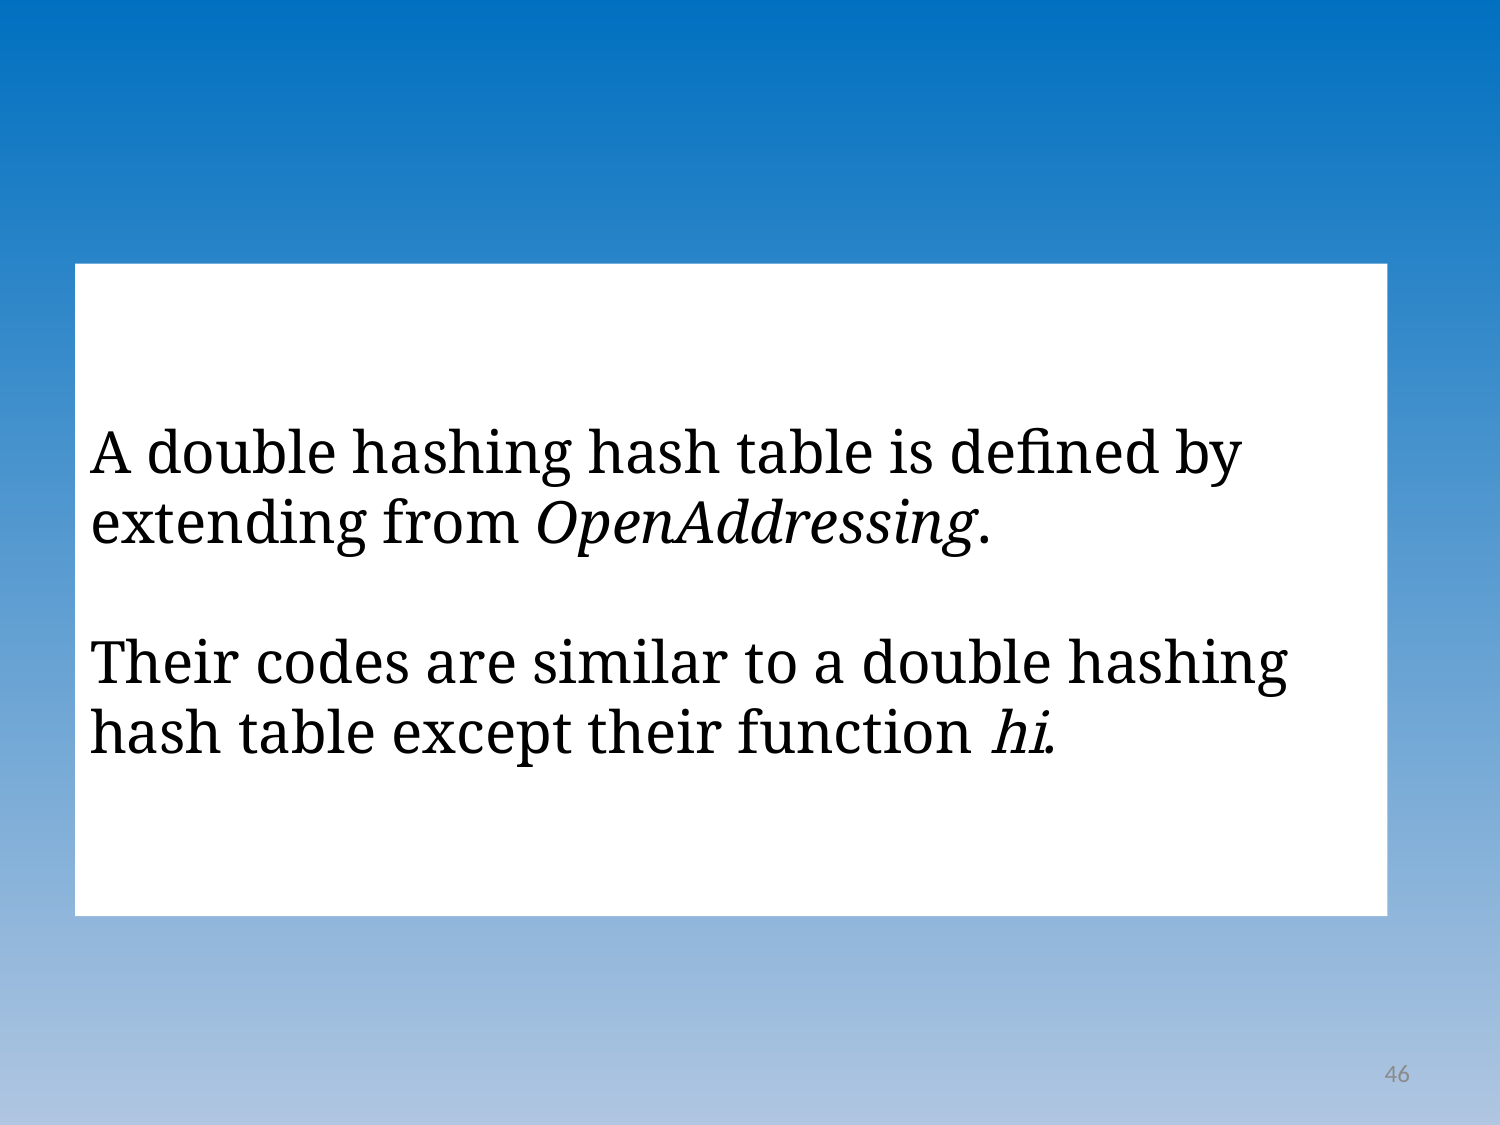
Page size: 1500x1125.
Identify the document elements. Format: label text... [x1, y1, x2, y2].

list A double hashing hash table is defined by extending from OpenAddressing. Their codes are similar to a double hashing hash table except their function hi. [75, 263, 1388, 917]
slide_number 46 [1074, 1042, 1425, 1103]
